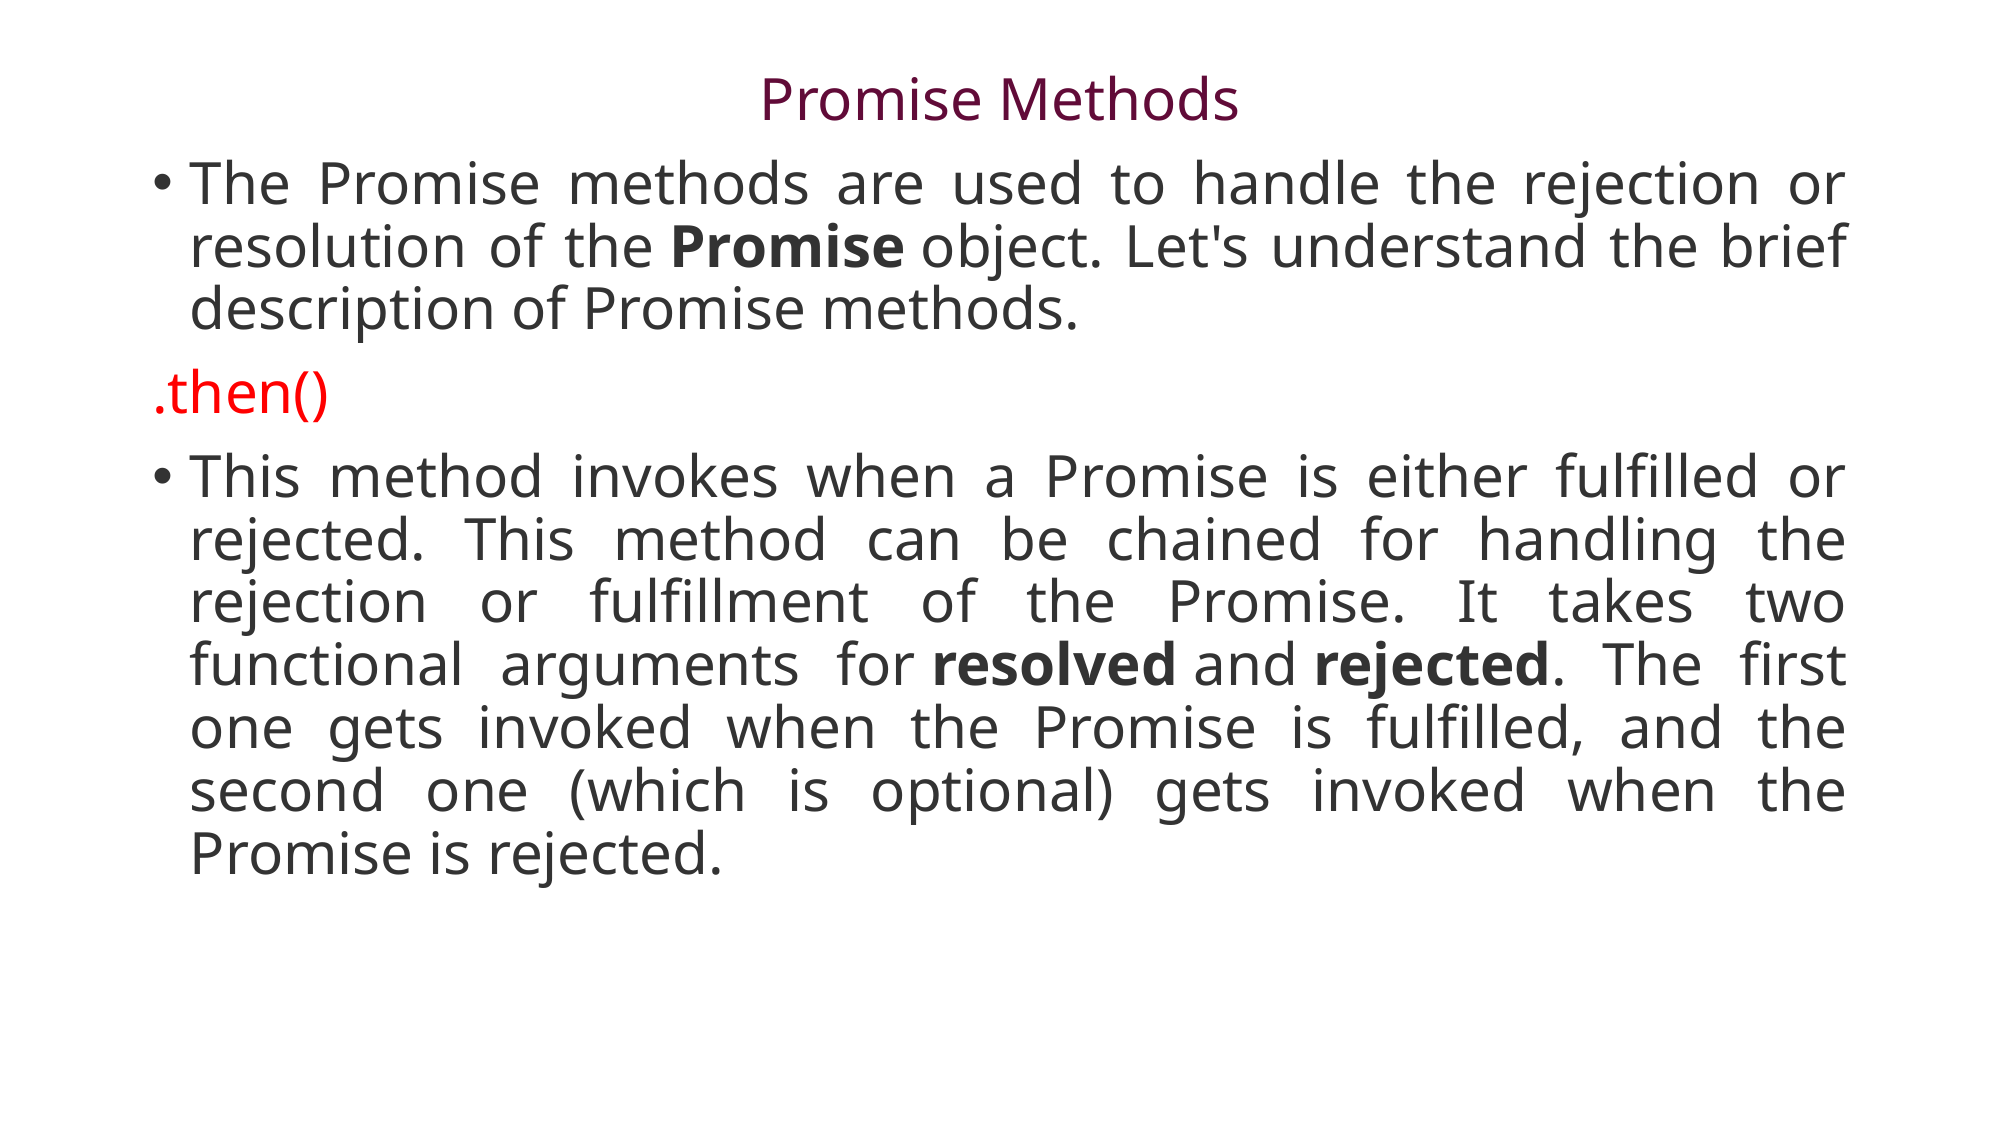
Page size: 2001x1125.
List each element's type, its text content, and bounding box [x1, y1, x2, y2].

list Promise Methods The Promise methods are used to handle the rejection or resolution of the Promise object. Let's understand the brief description of Promise methods. .then() This method invokes when a Promise is either fulfilled or rejected. This method can be chained for handling the rejection or fulfillment of the Promise. It takes two functional arguments for resolved and rejected. The first one gets invoked when the Promise is fulfilled, and the second one (which is optional) gets invoked when the Promise is rejected. [137, 62, 1863, 1014]
